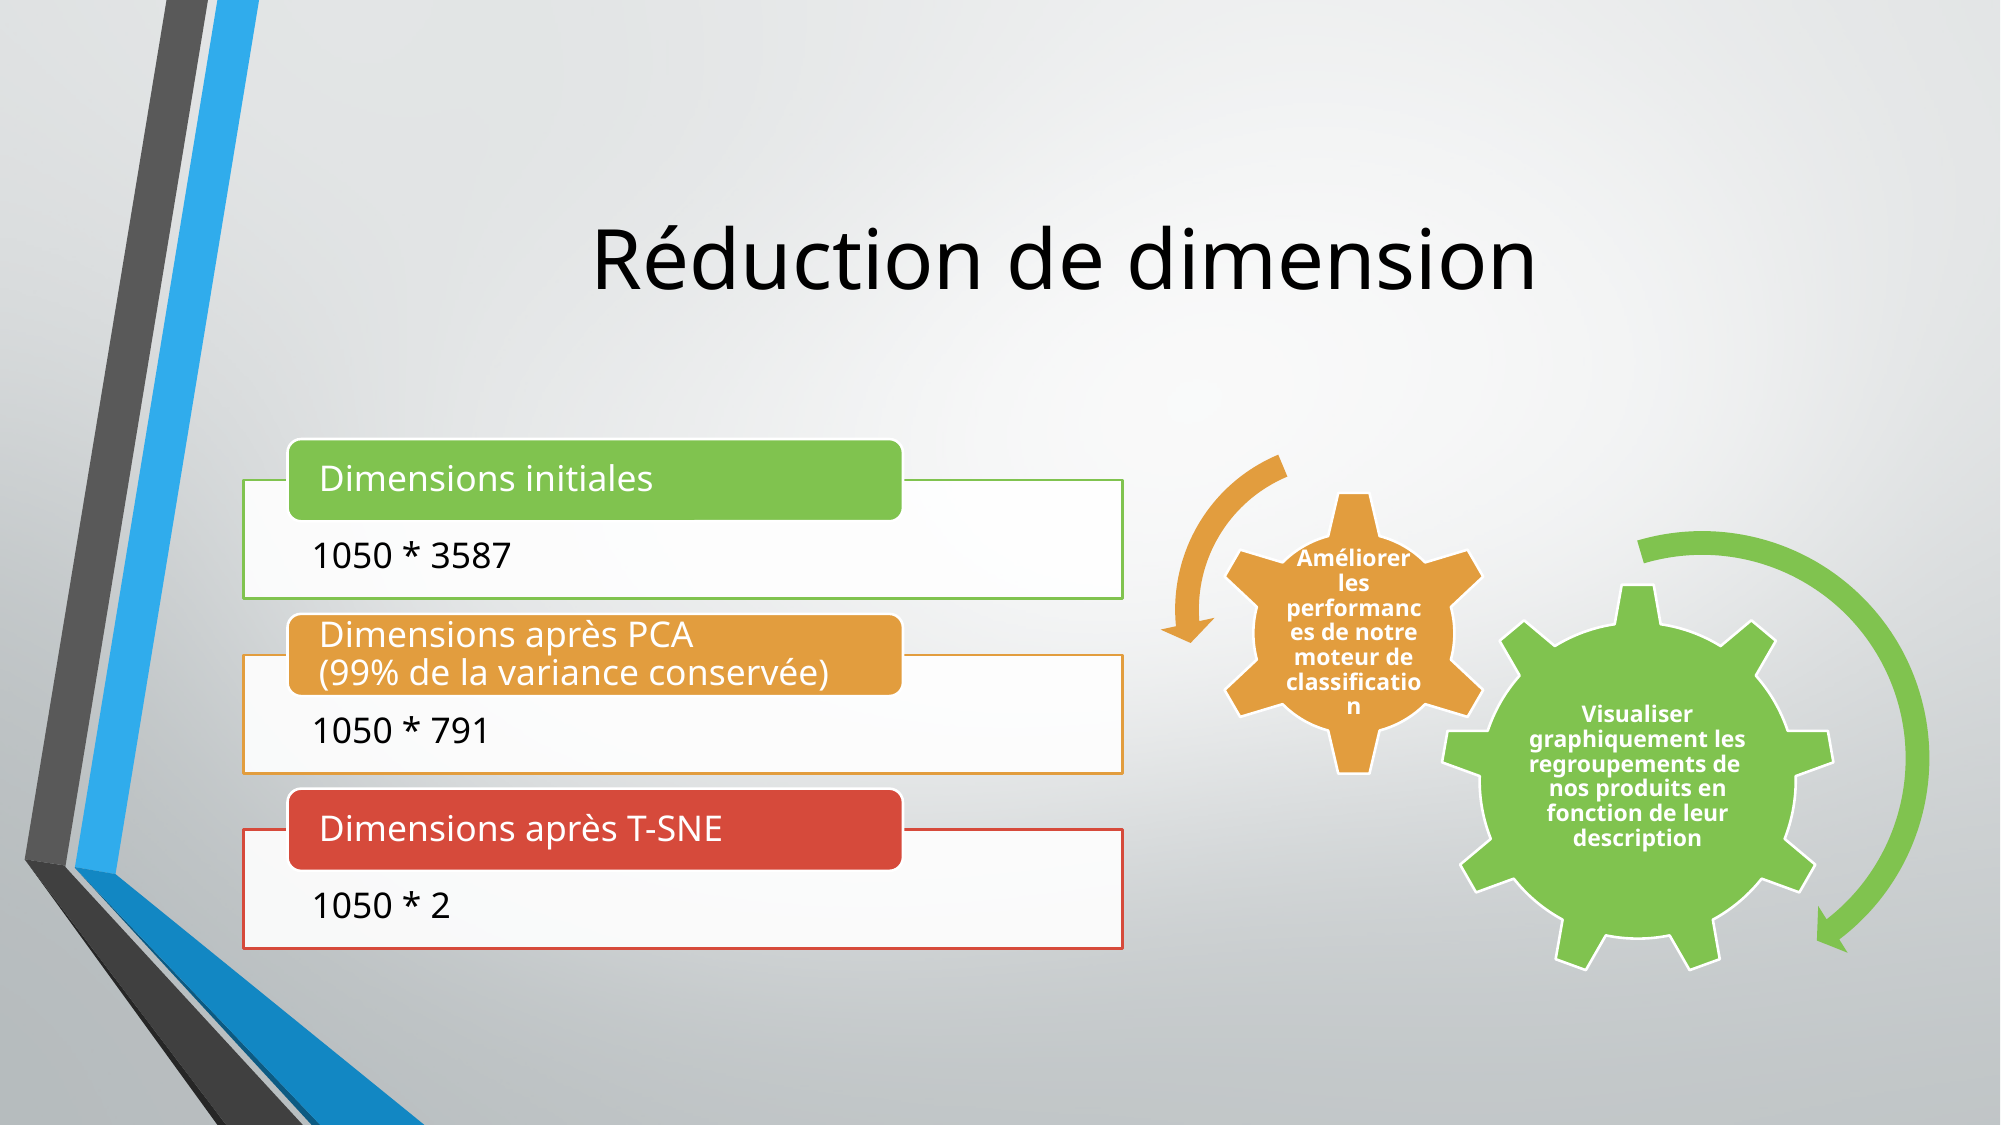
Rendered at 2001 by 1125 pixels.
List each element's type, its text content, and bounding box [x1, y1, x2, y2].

title Réduction de dimension [243, 112, 1887, 400]
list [942, 331, 2000, 1051]
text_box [243, 437, 1123, 951]
